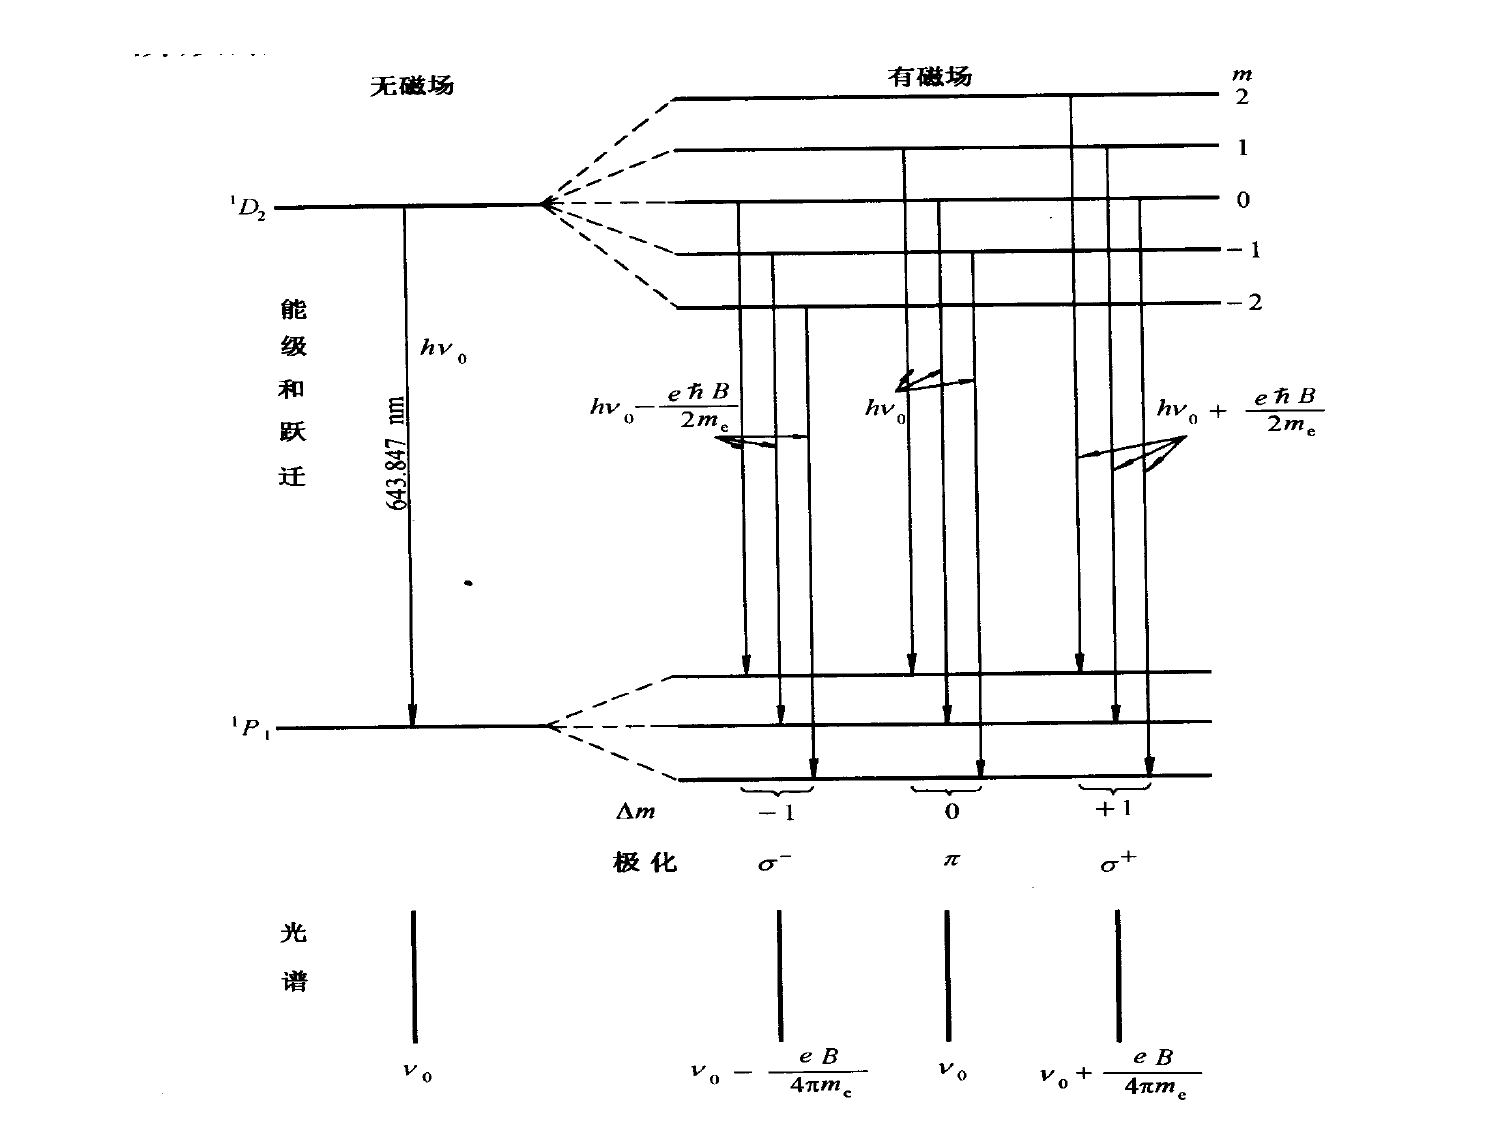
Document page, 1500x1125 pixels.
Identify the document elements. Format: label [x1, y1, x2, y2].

picture [135, 54, 1424, 1125]
